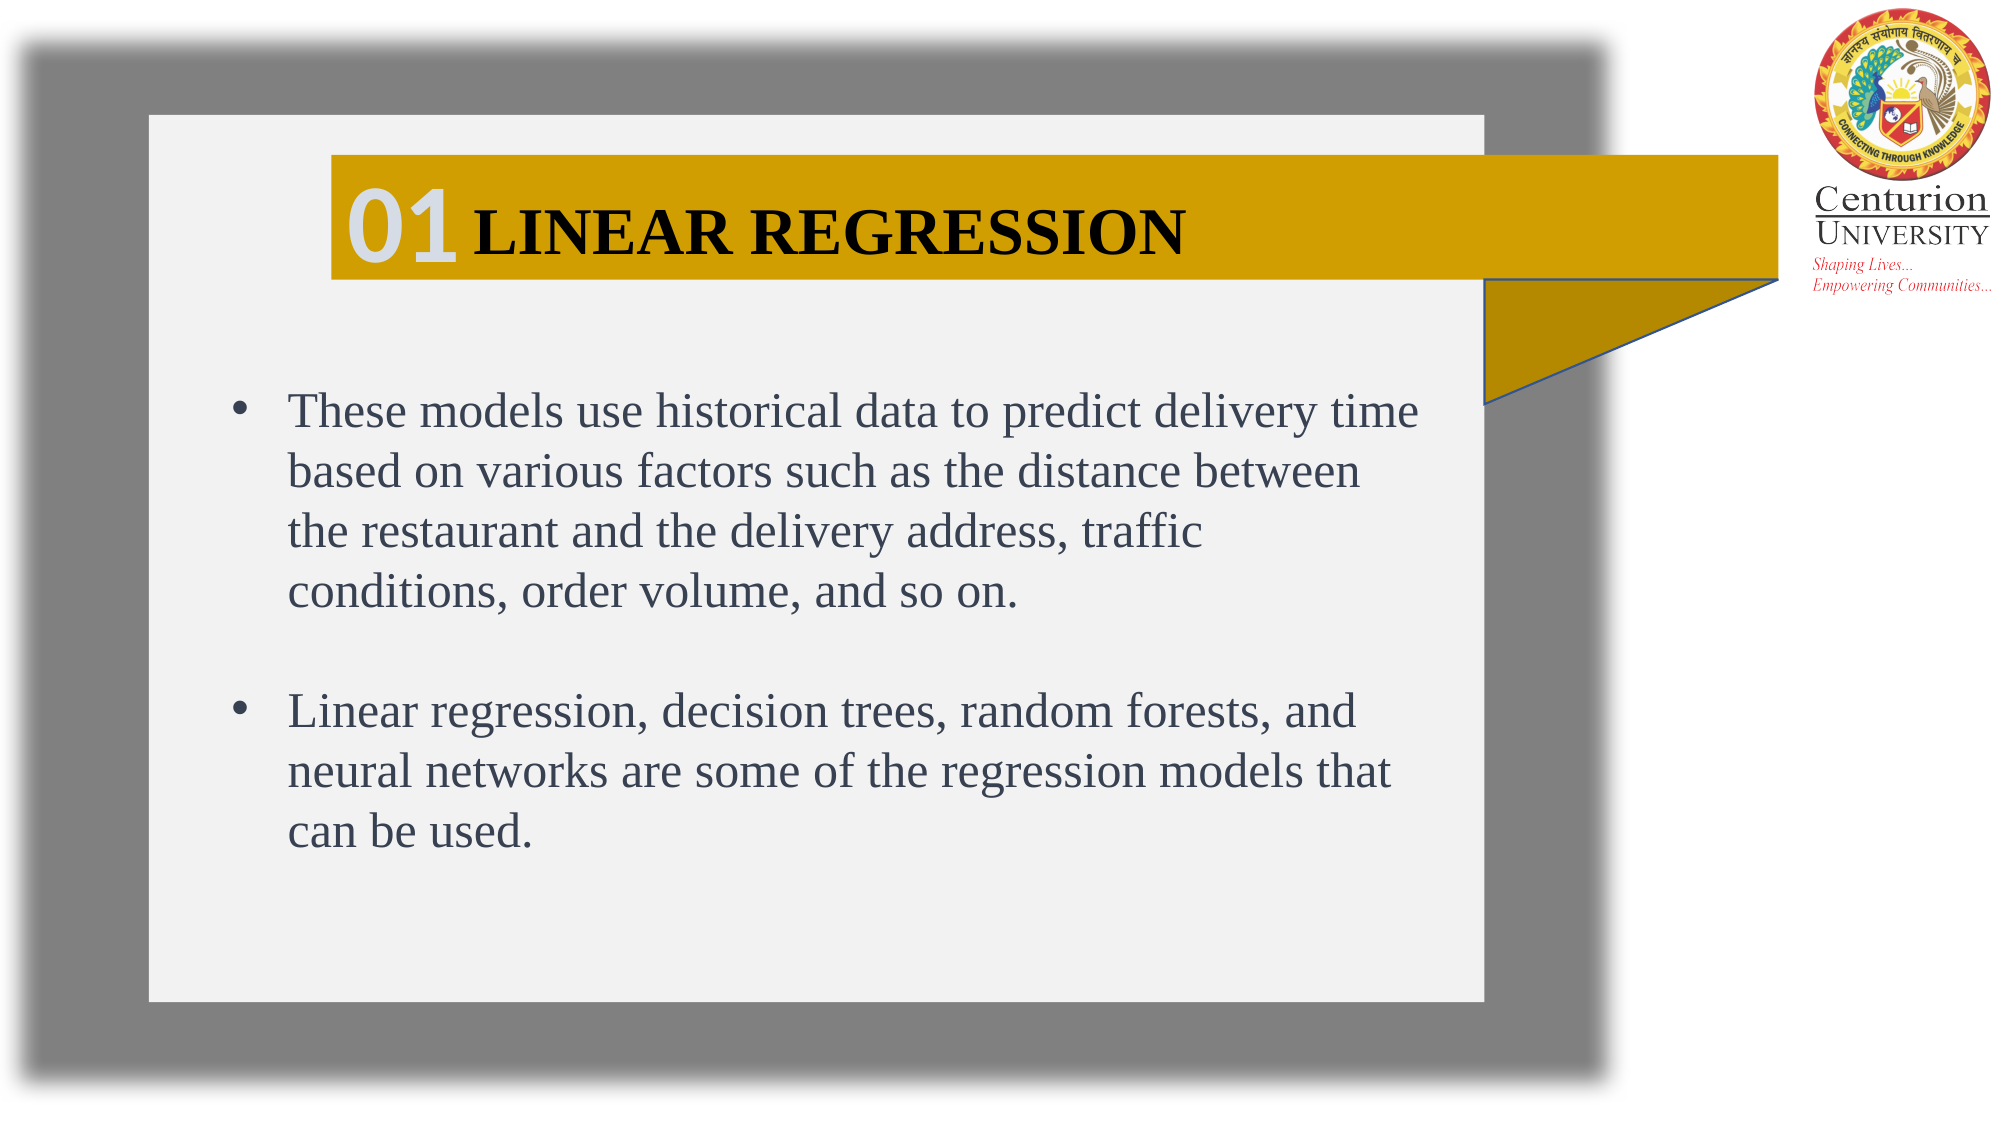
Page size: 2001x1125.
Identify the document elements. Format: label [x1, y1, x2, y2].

picture [1812, 8, 1993, 295]
text_box [0, 20, 1779, 1105]
